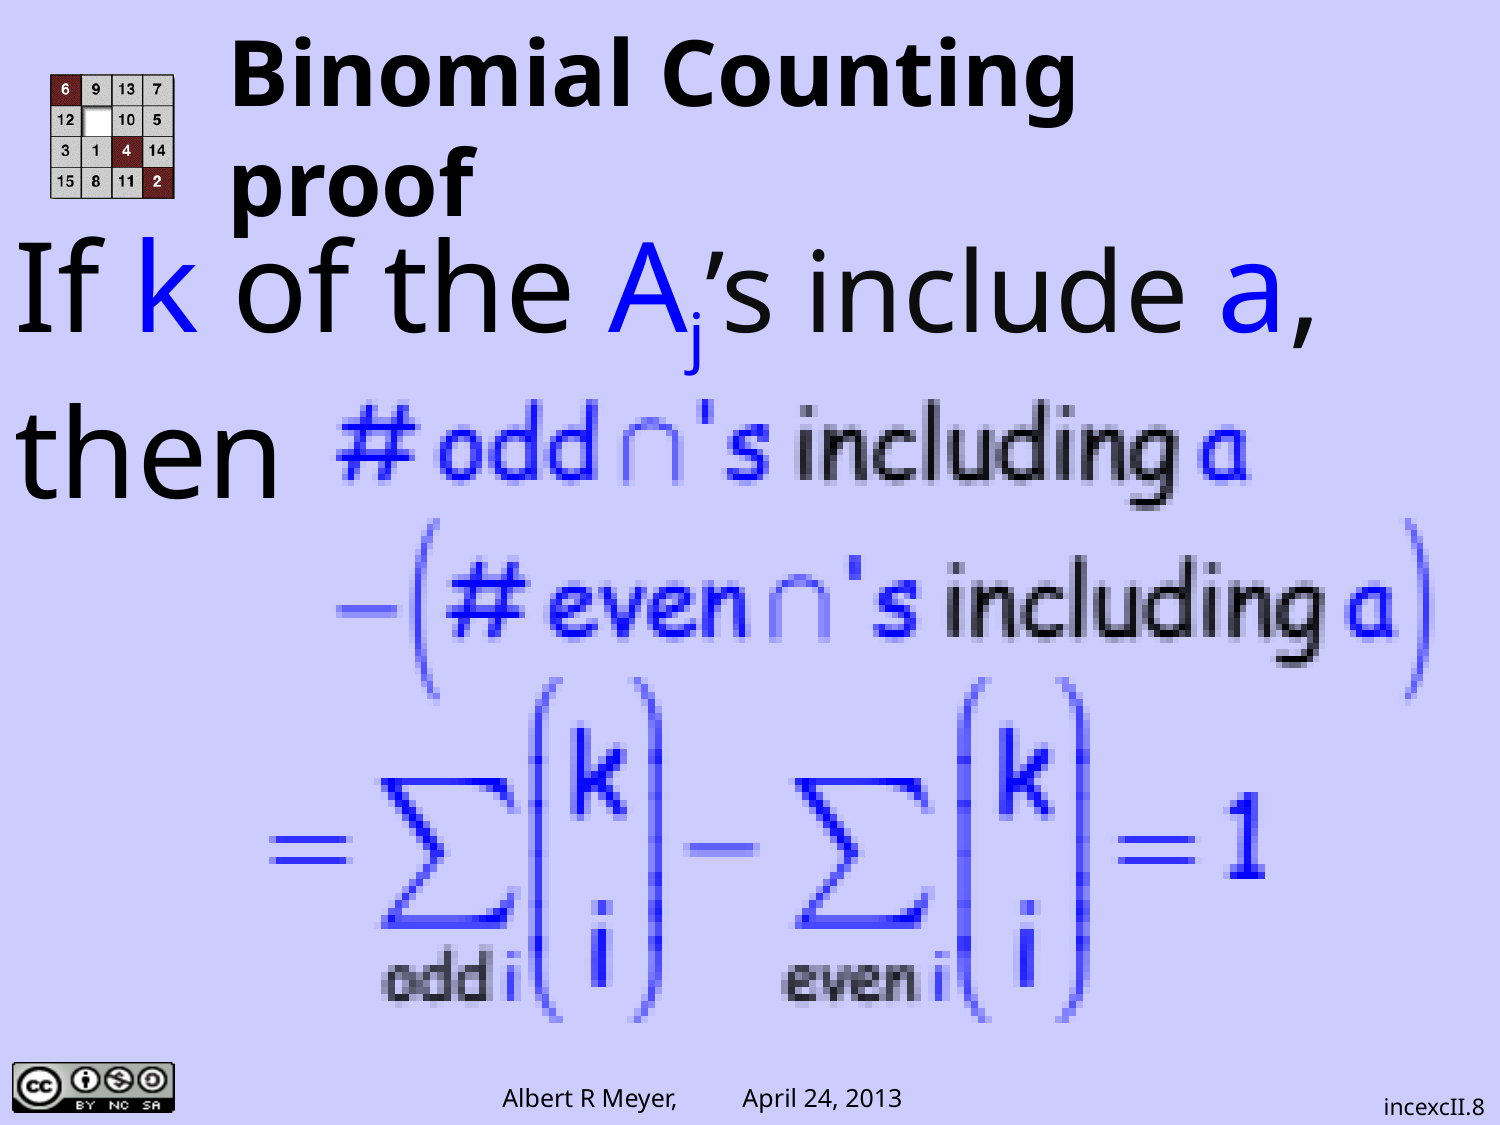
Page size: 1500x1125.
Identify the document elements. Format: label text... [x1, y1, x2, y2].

text_box If k of the Aj’s include a, then [0, 200, 1463, 531]
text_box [255, 649, 1280, 1038]
picture [12, 1062, 175, 1113]
title Binomial Counting proof [212, 24, 1326, 200]
slide_number incexcII.8 [1062, 1084, 1500, 1125]
picture [50, 74, 175, 199]
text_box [324, 374, 1442, 713]
